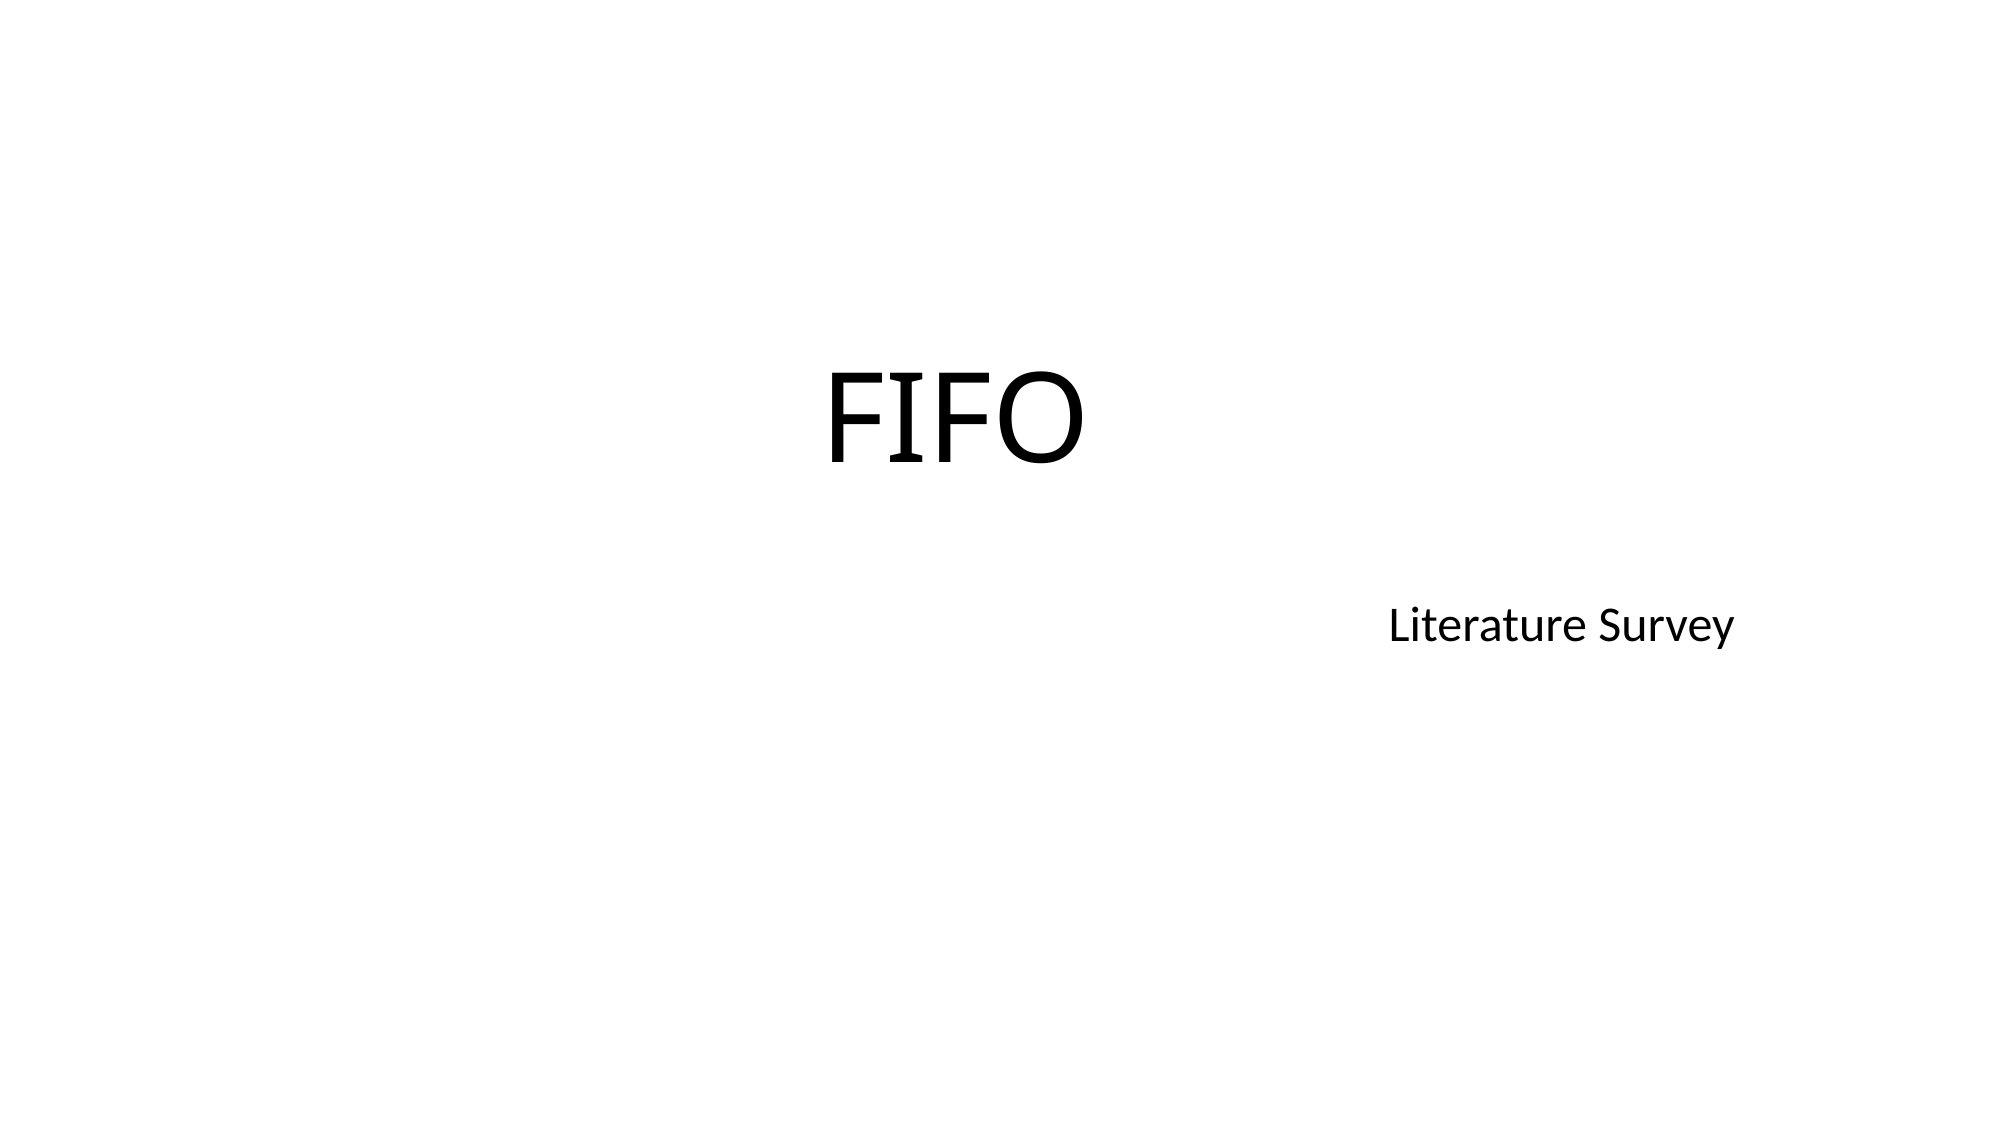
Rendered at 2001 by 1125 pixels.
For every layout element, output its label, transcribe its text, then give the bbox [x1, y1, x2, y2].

title FIFO [205, 105, 1706, 498]
subtitle Literature Survey [249, 590, 1750, 863]
